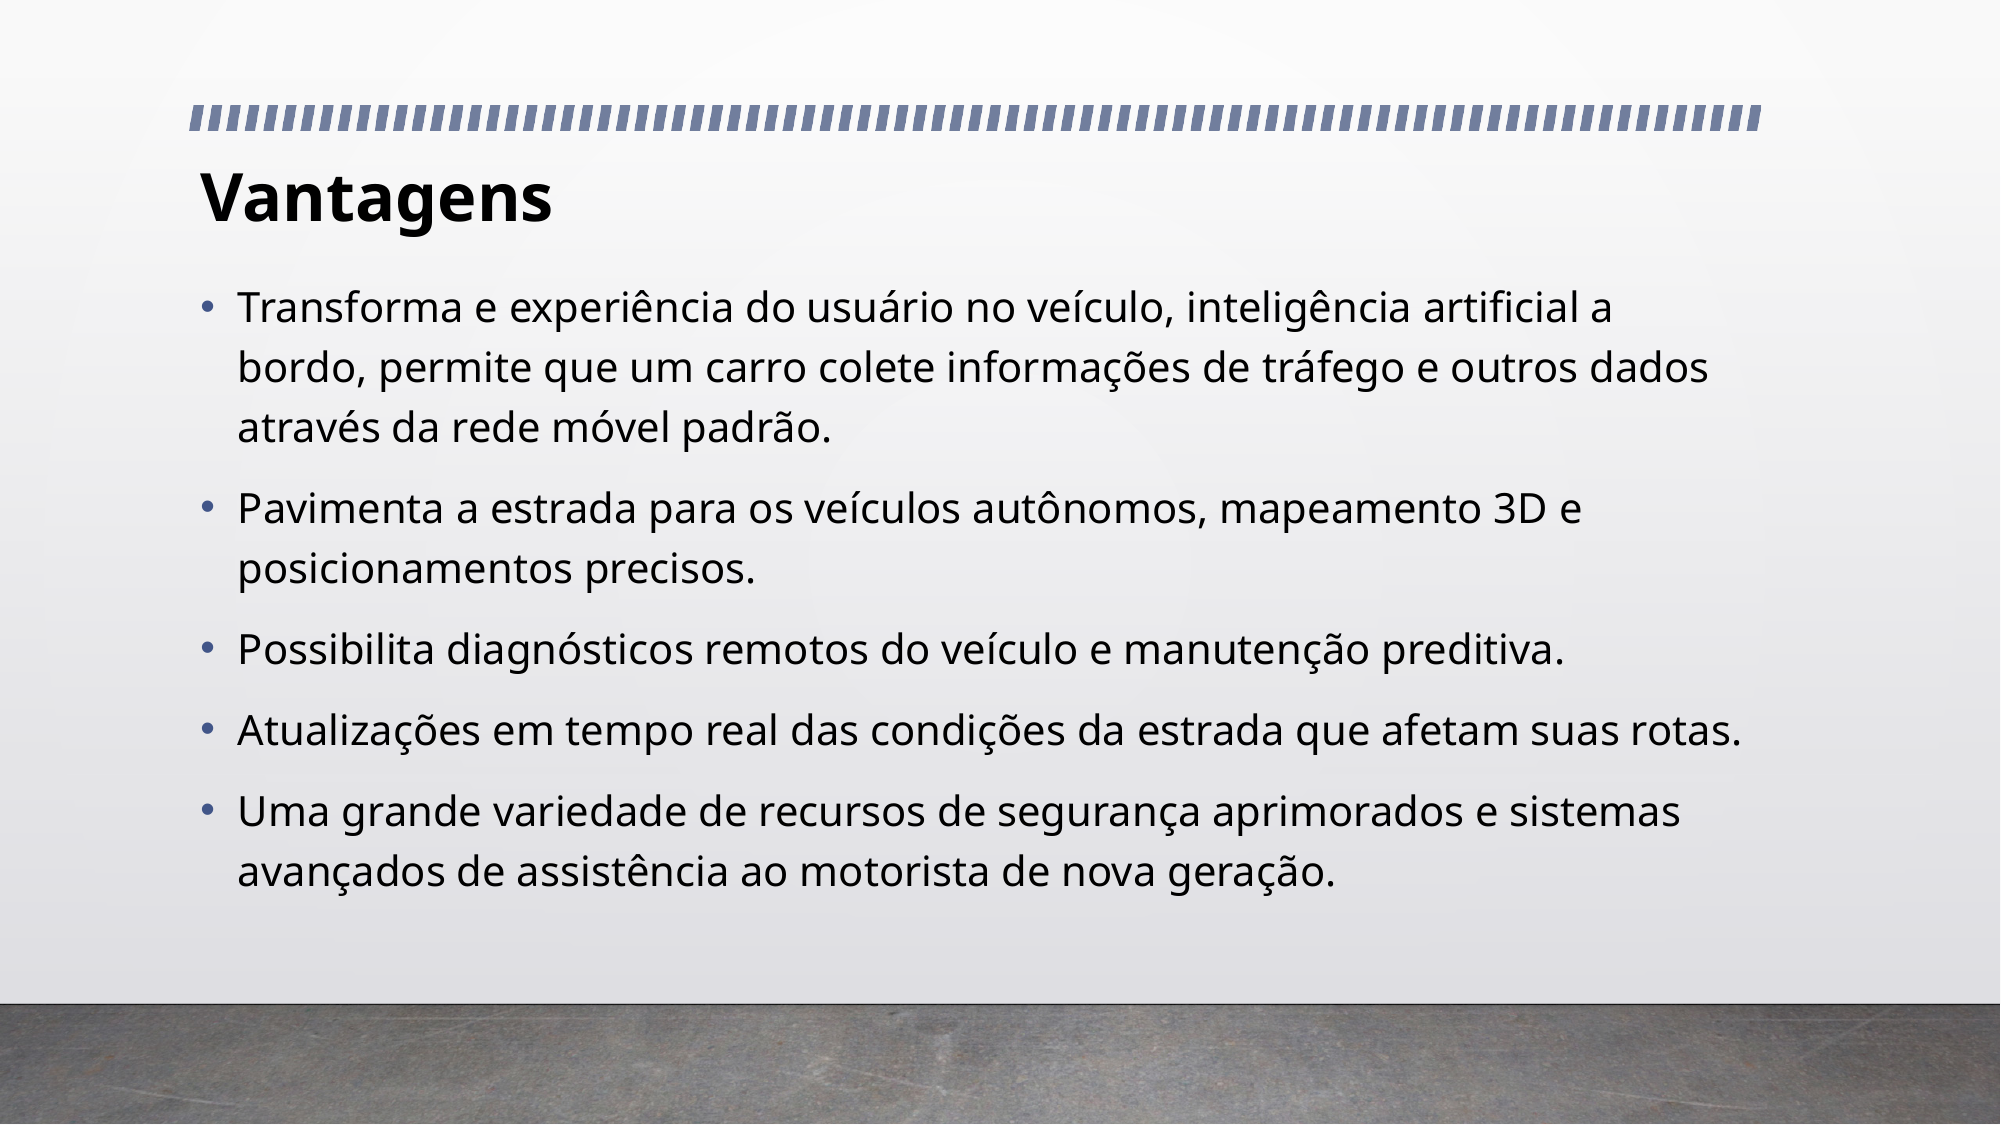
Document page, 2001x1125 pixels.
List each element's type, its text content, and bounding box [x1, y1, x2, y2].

title Vantagens [185, 156, 1761, 263]
list Transforma e experiência do usuário no veículo, inteligência artificial a bordo, permite que um carro colete informações de tráfego e outros dados através da rede móvel padrão. Pavimenta a estrada para os veículos autônomos, mapeamento 3D e posicionamentos precisos. Possibilita diagnósticos remotos do veículo e manutenção preditiva. Atualizações em tempo real das condições da estrada que afetam suas rotas. Uma grande variedade de recursos de segurança aprimorados e sistemas avançados de assistência ao motorista de nova geração. [185, 263, 1761, 969]
picture [0, 1004, 2000, 1124]
